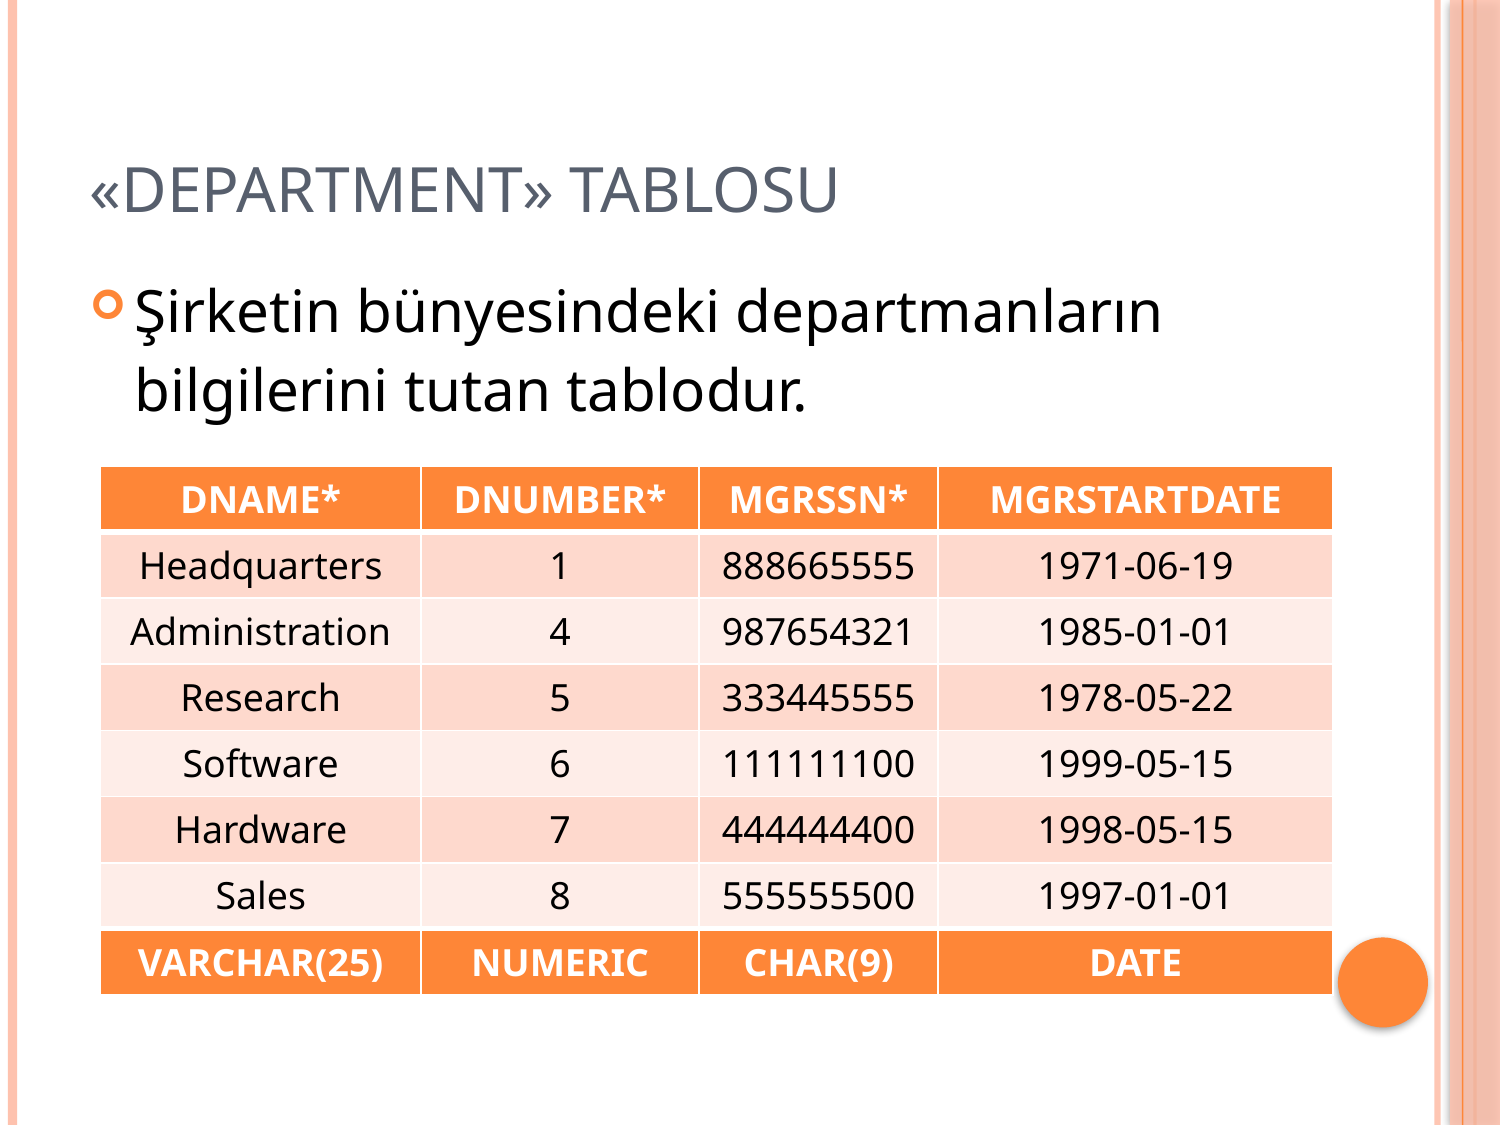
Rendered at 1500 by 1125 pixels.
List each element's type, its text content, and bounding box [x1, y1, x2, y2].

table_header DNAME* [101, 468, 420, 529]
table_cell Sales [101, 864, 420, 926]
table_cell 8 [422, 864, 698, 926]
table_header MGRSSN* [700, 468, 937, 529]
table_cell 1998-05-15 [939, 797, 1332, 862]
table_cell Research [101, 665, 420, 730]
table_cell 6 [422, 731, 698, 796]
table_cell 5 [422, 665, 698, 730]
table_cell 1 [422, 535, 698, 597]
table_cell 1971-06-19 [939, 535, 1332, 597]
table_cell DATE [939, 931, 1332, 994]
table_cell Hardware [101, 797, 420, 862]
table_cell 1978-05-22 [939, 665, 1332, 730]
table_cell 444444400 [700, 797, 937, 862]
table_cell 555555500 [700, 864, 937, 926]
table_cell 1985-01-01 [939, 599, 1332, 663]
table_header MGRSTARTDATE [939, 467, 1332, 529]
title «Department» Tablosu [75, 45, 1300, 233]
table_cell 7 [422, 797, 698, 862]
list Şirketin bünyesindeki departmanların bilgilerini tutan tablodur. [75, 262, 1300, 468]
table_cell NUMERIC [422, 931, 698, 994]
table_cell 333445555 [700, 665, 937, 730]
table_cell VARCHAR(25) [101, 931, 420, 994]
table_cell 4 [422, 599, 698, 663]
table_cell Administration [101, 599, 420, 663]
table_cell 1997-01-01 [939, 864, 1332, 926]
table_cell CHAR(9) [700, 931, 937, 994]
table_cell Software [101, 731, 420, 796]
table_cell 888665555 [700, 535, 937, 597]
table_cell 987654321 [700, 599, 937, 663]
table_cell 1999-05-15 [939, 731, 1332, 796]
table_header DNUMBER* [422, 468, 698, 529]
table_cell Headquarters [101, 535, 420, 597]
table_cell 111111100 [700, 731, 937, 796]
